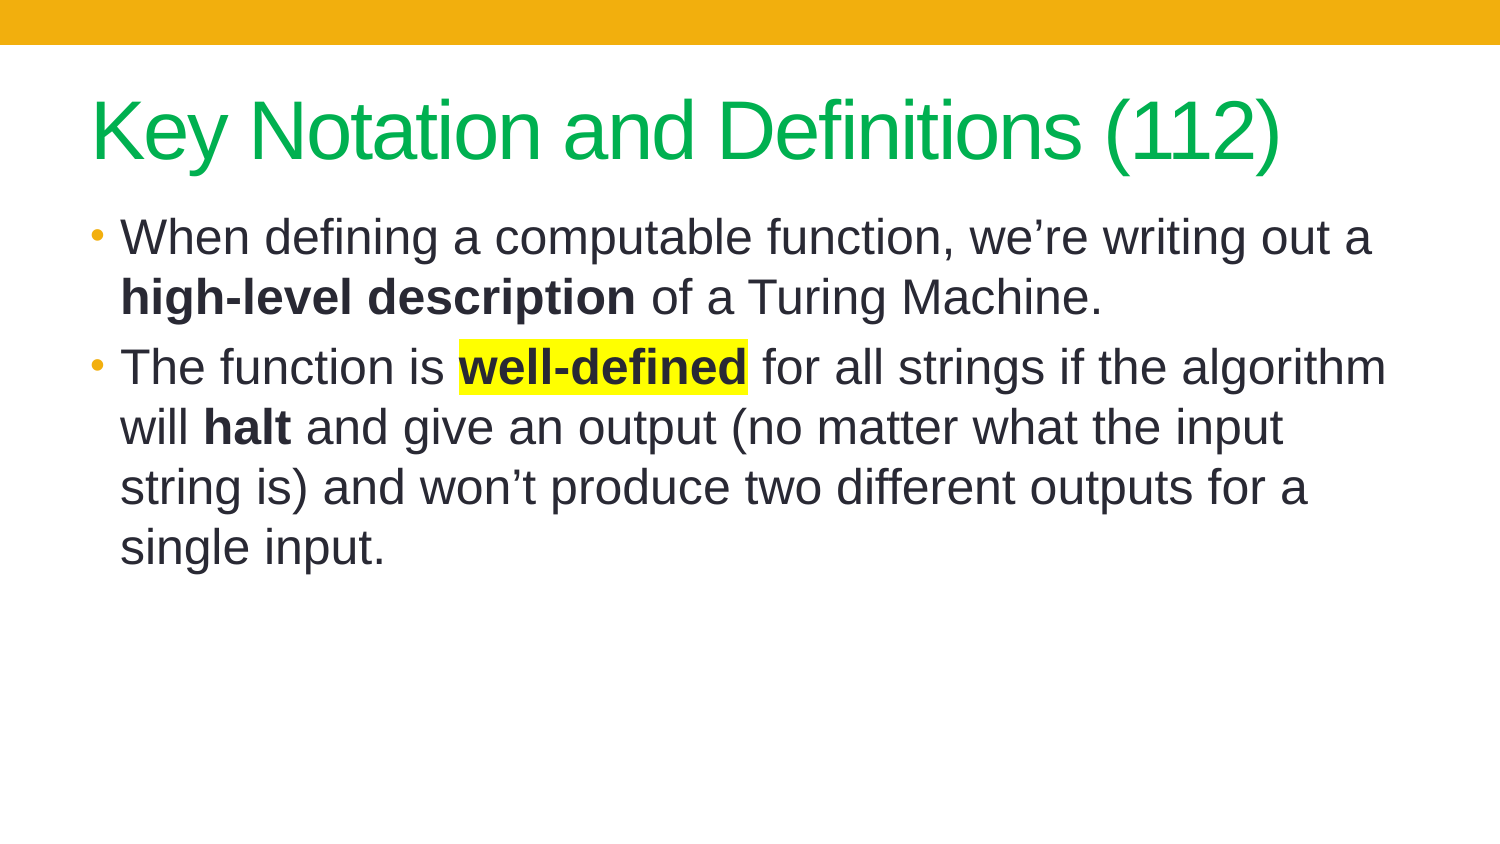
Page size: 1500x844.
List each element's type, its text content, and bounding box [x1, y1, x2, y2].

title Key Notation and Definitions (112) [75, 65, 1425, 188]
list When defining a computable function, we’re writing out a high-level description of a Turing Machine. The function is well-defined for all strings if the algorithm will halt and give an output (no matter what the input string is) and won’t produce two different outputs for a single input. [75, 196, 1425, 778]
